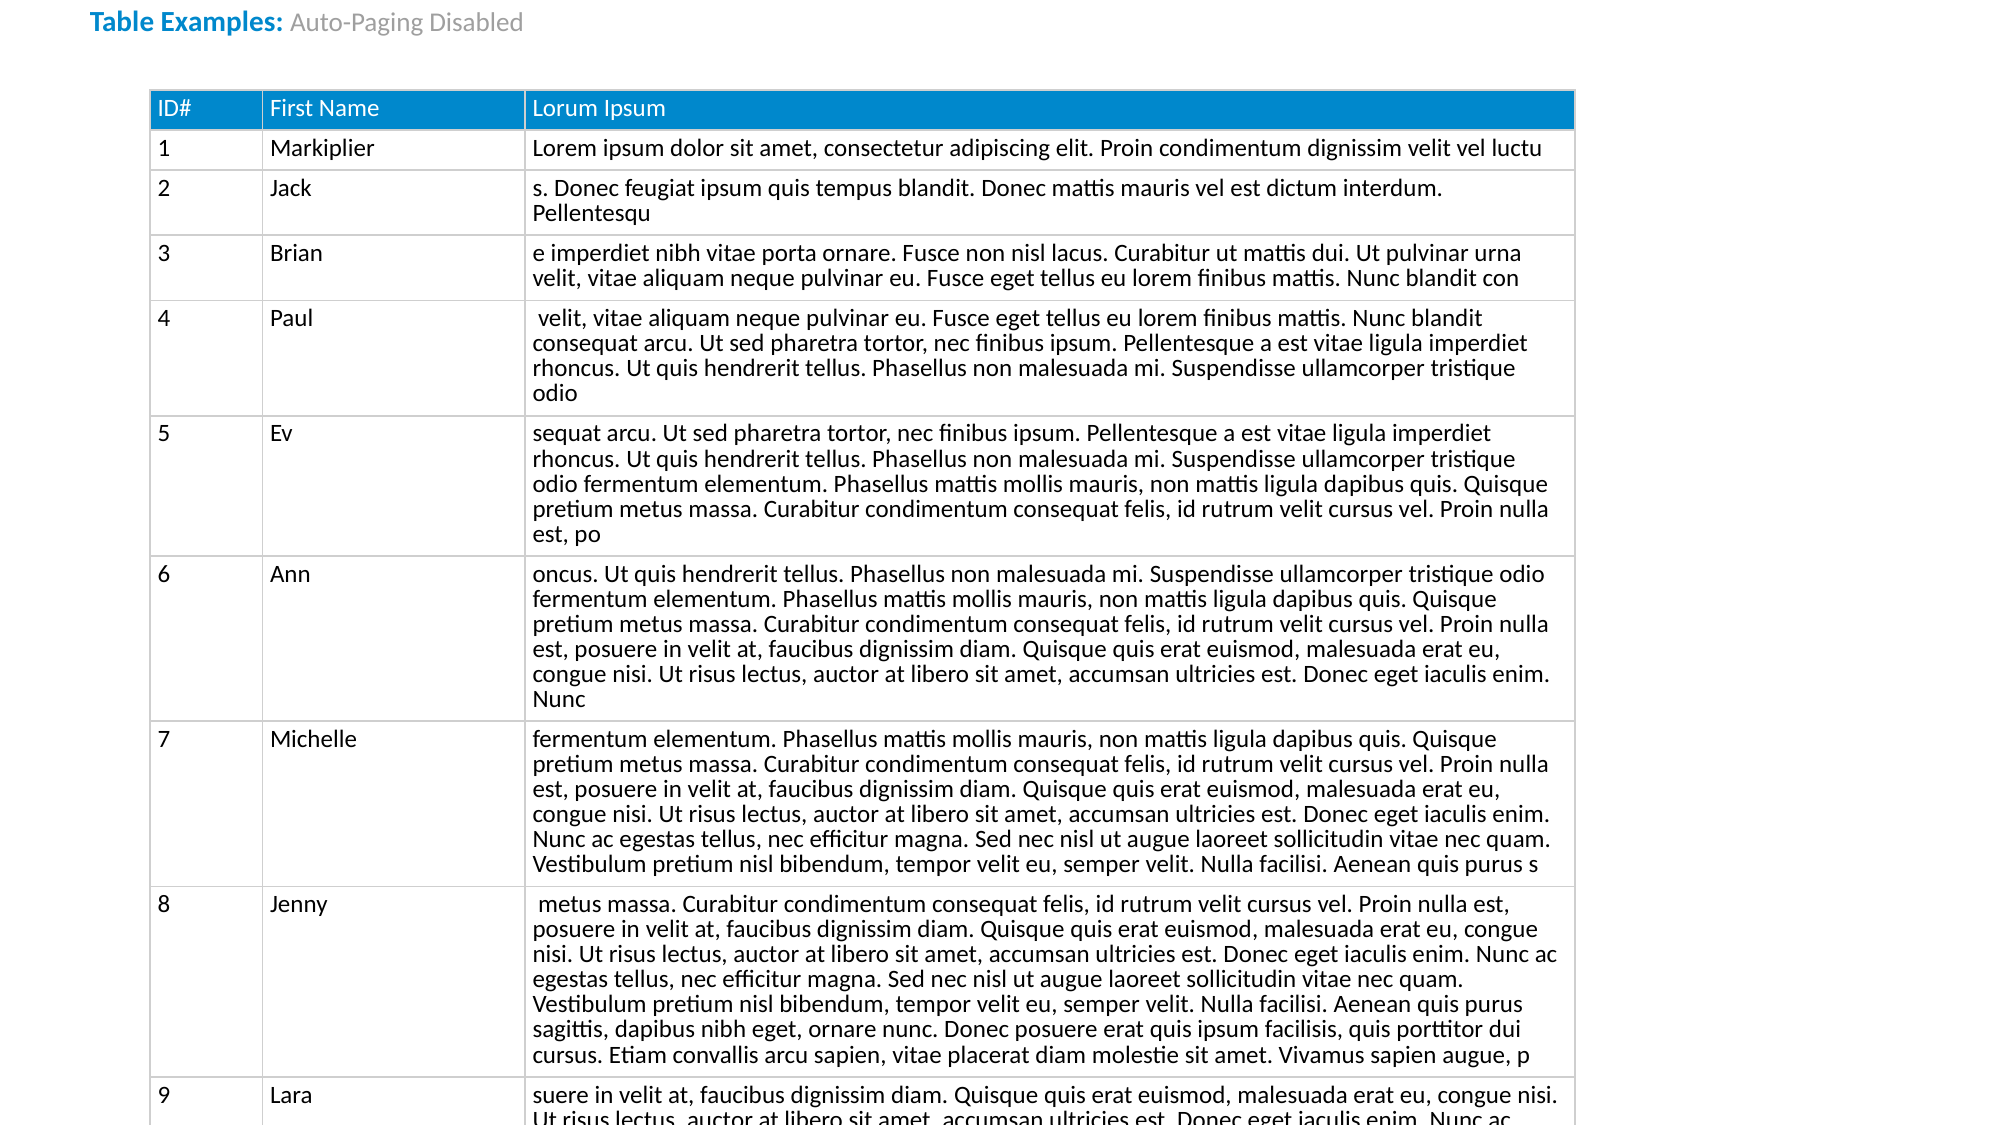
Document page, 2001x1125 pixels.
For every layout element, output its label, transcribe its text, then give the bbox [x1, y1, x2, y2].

table_cell Michelle [263, 722, 524, 886]
table_cell e imperdiet nibh vitae porta ornare. Fusce non nisl lacus. Curabitur ut mattis dui. Ut pulvinar urna velit, vitae aliquam neque pulvinar eu. Fusce eget tellus eu lorem finibus mattis. Nunc blandit con [526, 236, 1574, 300]
table_cell s. Donec feugiat ipsum quis tempus blandit. Donec mattis mauris vel est dictum interdum. Pellentesqu [526, 171, 1574, 234]
table_cell 7 [151, 722, 262, 886]
table_cell sequat arcu. Ut sed pharetra tortor, nec finibus ipsum. Pellentesque a est vitae ligula imperdiet rhoncus. Ut quis hendrerit tellus. Phasellus non malesuada mi. Suspendisse ullamcorper tristique odio fermentum elementum. Phasellus mattis mollis mauris, non mattis ligula dapibus quis. Quisque pretium metus massa. Curabitur condimentum consequat felis, id rutrum velit cursus vel. Proin nulla est, po [526, 417, 1574, 555]
table_cell 4 [151, 301, 262, 415]
table_cell oncus. Ut quis hendrerit tellus. Phasellus non malesuada mi. Suspendisse ullamcorper tristique odio fermentum elementum. Phasellus mattis mollis mauris, non mattis ligula dapibus quis. Quisque pretium metus massa. Curabitur condimentum consequat felis, id rutrum velit cursus vel. Proin nulla est, posuere in velit at, faucibus dignissim diam. Quisque quis erat euismod, malesuada erat eu, congue nisi. Ut risus lectus, auctor at libero sit amet, accumsan ultricies est. Donec eget iaculis enim. Nunc [526, 557, 1574, 720]
table_cell fermentum elementum. Phasellus mattis mollis mauris, non mattis ligula dapibus quis. Quisque pretium metus massa. Curabitur condimentum consequat felis, id rutrum velit cursus vel. Proin nulla est, posuere in velit at, faucibus dignissim diam. Quisque quis erat euismod, malesuada erat eu, congue nisi. Ut risus lectus, auctor at libero sit amet, accumsan ultricies est. Donec eget iaculis enim. Nunc ac egestas tellus, nec efficitur magna. Sed nec nisl ut augue laoreet sollicitudin vitae nec quam. Vestibulum pretium nisl bibendum, tempor velit eu, semper velit. Nulla facilisi. Aenean quis purus s [526, 722, 1574, 886]
table_cell 3 [151, 236, 262, 300]
table_cell Lara [263, 1078, 524, 1125]
table_cell metus massa. Curabitur condimentum consequat felis, id rutrum velit cursus vel. Proin nulla est, posuere in velit at, faucibus dignissim diam. Quisque quis erat euismod, malesuada erat eu, congue nisi. Ut risus lectus, auctor at libero sit amet, accumsan ultricies est. Donec eget iaculis enim. Nunc ac egestas tellus, nec efficitur magna. Sed nec nisl ut augue laoreet sollicitudin vitae nec quam. Vestibulum pretium nisl bibendum, tempor velit eu, semper velit. Nulla facilisi. Aenean quis purus sagittis, dapibus nibh eget, ornare nunc. Donec posuere erat quis ipsum facilisis, quis porttitor dui cursus. Etiam convallis arcu sapien, vitae placerat diam molestie sit amet. Vivamus sapien augue, p [526, 887, 1574, 1076]
table_cell Jack [263, 171, 524, 234]
table_cell 8 [151, 887, 262, 1076]
table_cell 9 [151, 1078, 262, 1125]
table_cell 2 [151, 171, 262, 234]
table_cell Brian [263, 236, 524, 300]
table_cell 6 [151, 557, 262, 720]
table_cell Lorem ipsum dolor sit amet, consectetur adipiscing elit. Proin condimentum dignissim velit vel luctu [526, 131, 1574, 169]
table_header Lorum Ipsum [526, 91, 1574, 129]
table_cell Ev [263, 417, 524, 555]
table_cell 1 [151, 131, 262, 169]
table_cell Ann [263, 557, 524, 720]
table_cell suere in velit at, faucibus dignissim diam. Quisque quis erat euismod, malesuada erat eu, congue nisi. Ut risus lectus, auctor at libero sit amet, accumsan ultricies est. Donec eget iaculis enim. Nunc ac egestas tellus, nec efficitur magna. Sed nec nisl ut augue laoreet sollicitudin vitae nec quam. Vestibulum pretium nisl bibendum, tempor velit eu, semper velit. Nulla facilisi. Aenean quis purus sagittis, dapibus nibh eget, ornare nunc. Donec posuere erat quis ipsum facilisis, quis porttitor dui cursus. Etiam convallis arcu sapien, vitae placerat diam molestie sit amet. Vivamus sapien augue, porta sed tortor ut, molestie ornare nisl. Nullam sed mi turpis. Donec sed finibus risus. Nunc interdum semper mauris quis vehicula. Phasellus in nisl faucibus, pellentesque massa vel, faucibus urna. P [526, 1078, 1574, 1125]
table_header First Name [263, 91, 524, 129]
table_header ID# [151, 91, 262, 129]
table_cell Paul [263, 301, 524, 415]
table_cell 5 [151, 417, 262, 555]
table_cell Markiplier [263, 131, 524, 169]
table_cell velit, vitae aliquam neque pulvinar eu. Fusce eget tellus eu lorem finibus mattis. Nunc blandit consequat arcu. Ut sed pharetra tortor, nec finibus ipsum. Pellentesque a est vitae ligula imperdiet rhoncus. Ut quis hendrerit tellus. Phasellus non malesuada mi. Suspendisse ullamcorper tristique odio [526, 301, 1574, 415]
table_cell Jenny [263, 887, 524, 1076]
